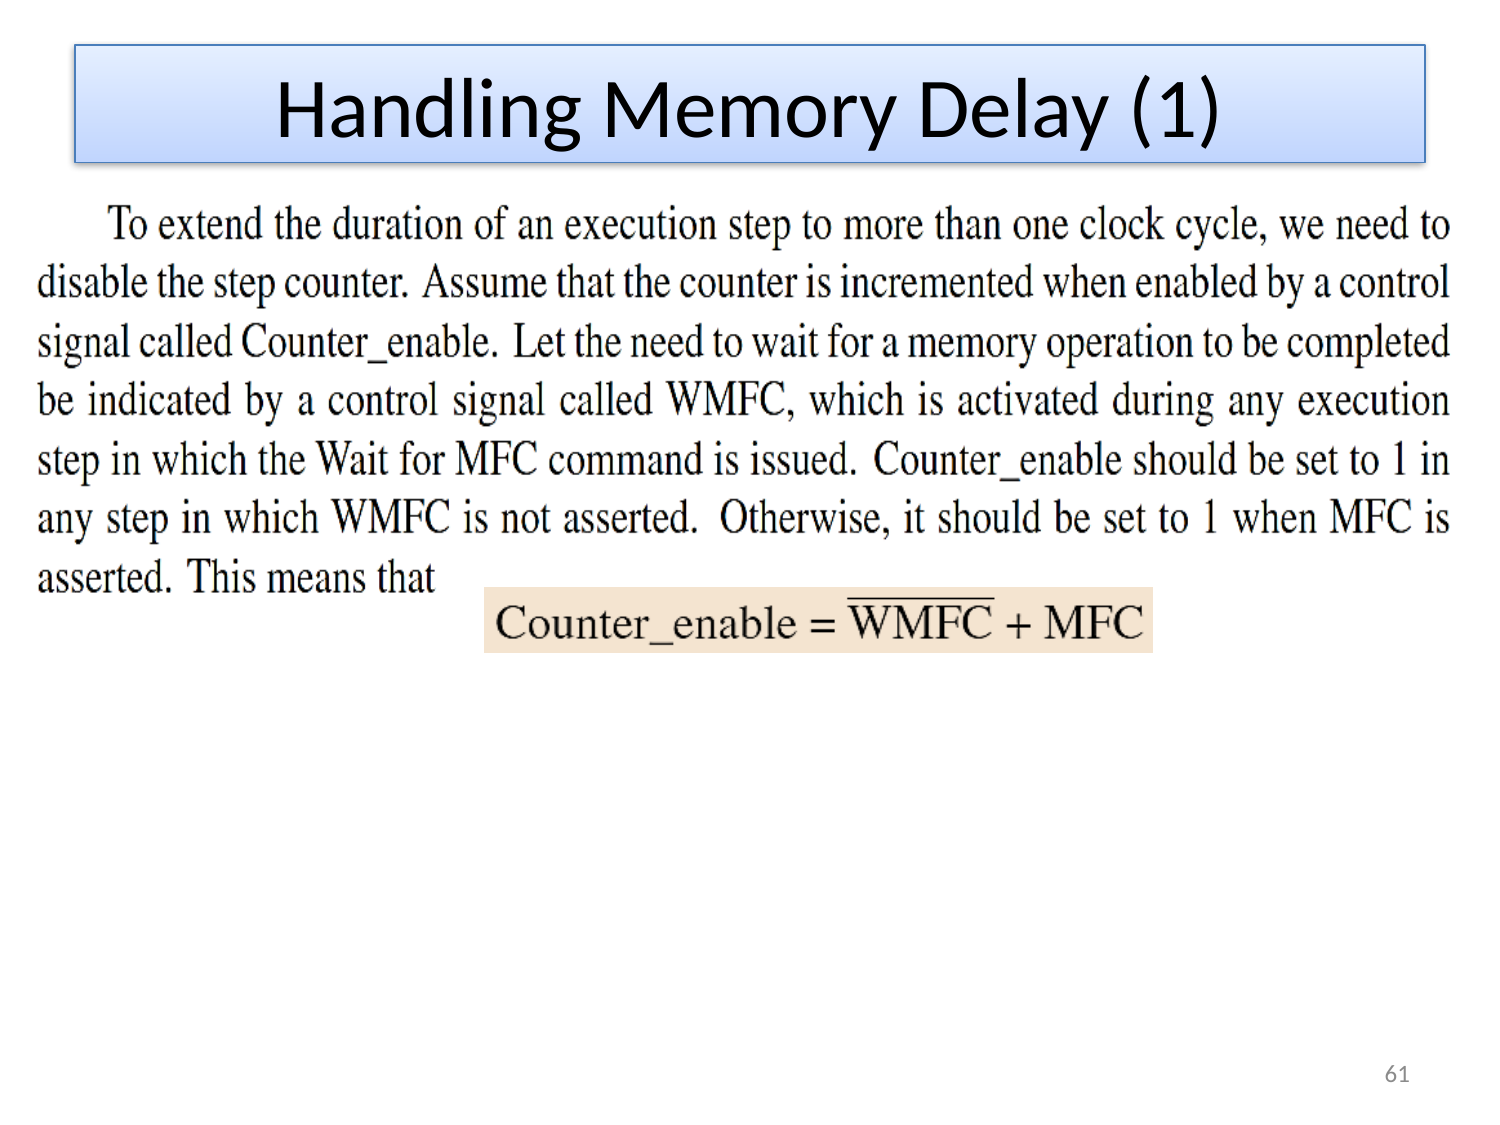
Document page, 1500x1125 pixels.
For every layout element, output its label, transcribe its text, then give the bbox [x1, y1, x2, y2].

slide_number 61 [1074, 1042, 1425, 1103]
picture [26, 199, 1465, 653]
title Handling Memory Delay (1) [74, 44, 1426, 163]
